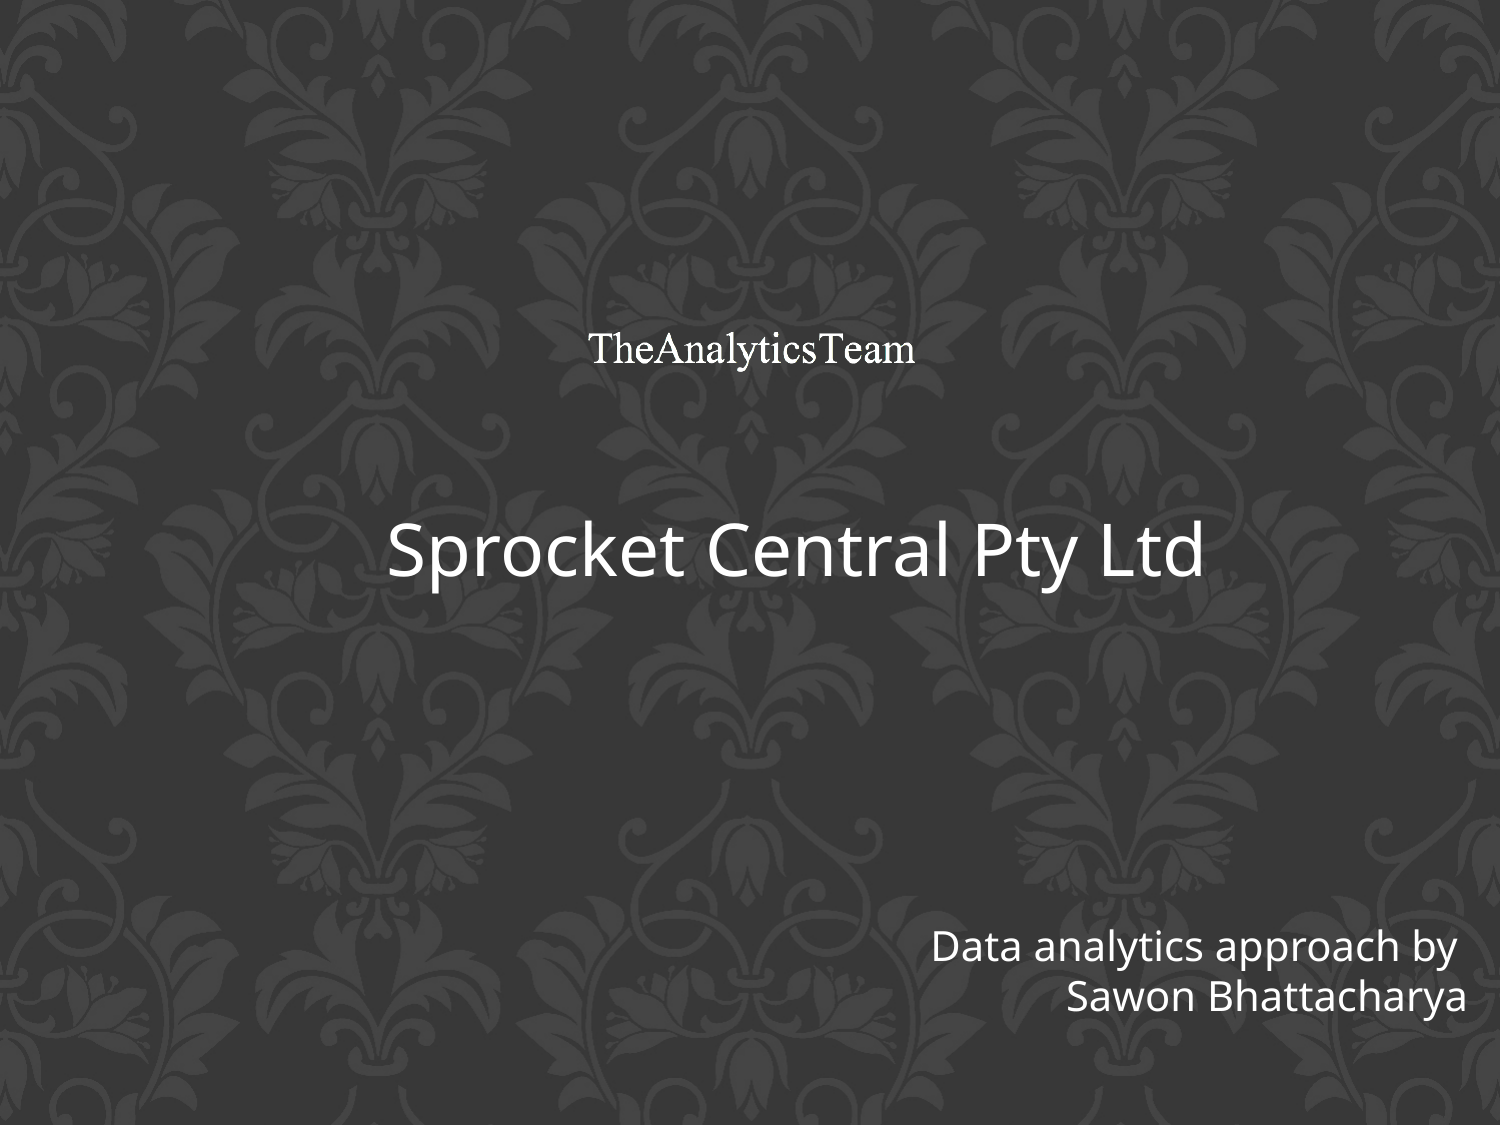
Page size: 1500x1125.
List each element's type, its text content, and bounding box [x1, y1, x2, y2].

text_box Data analytics approach by Sawon Bhattacharya [572, 905, 1484, 1036]
picture [588, 332, 915, 372]
text_box Sprocket Central Pty Ltd [371, 488, 1235, 607]
